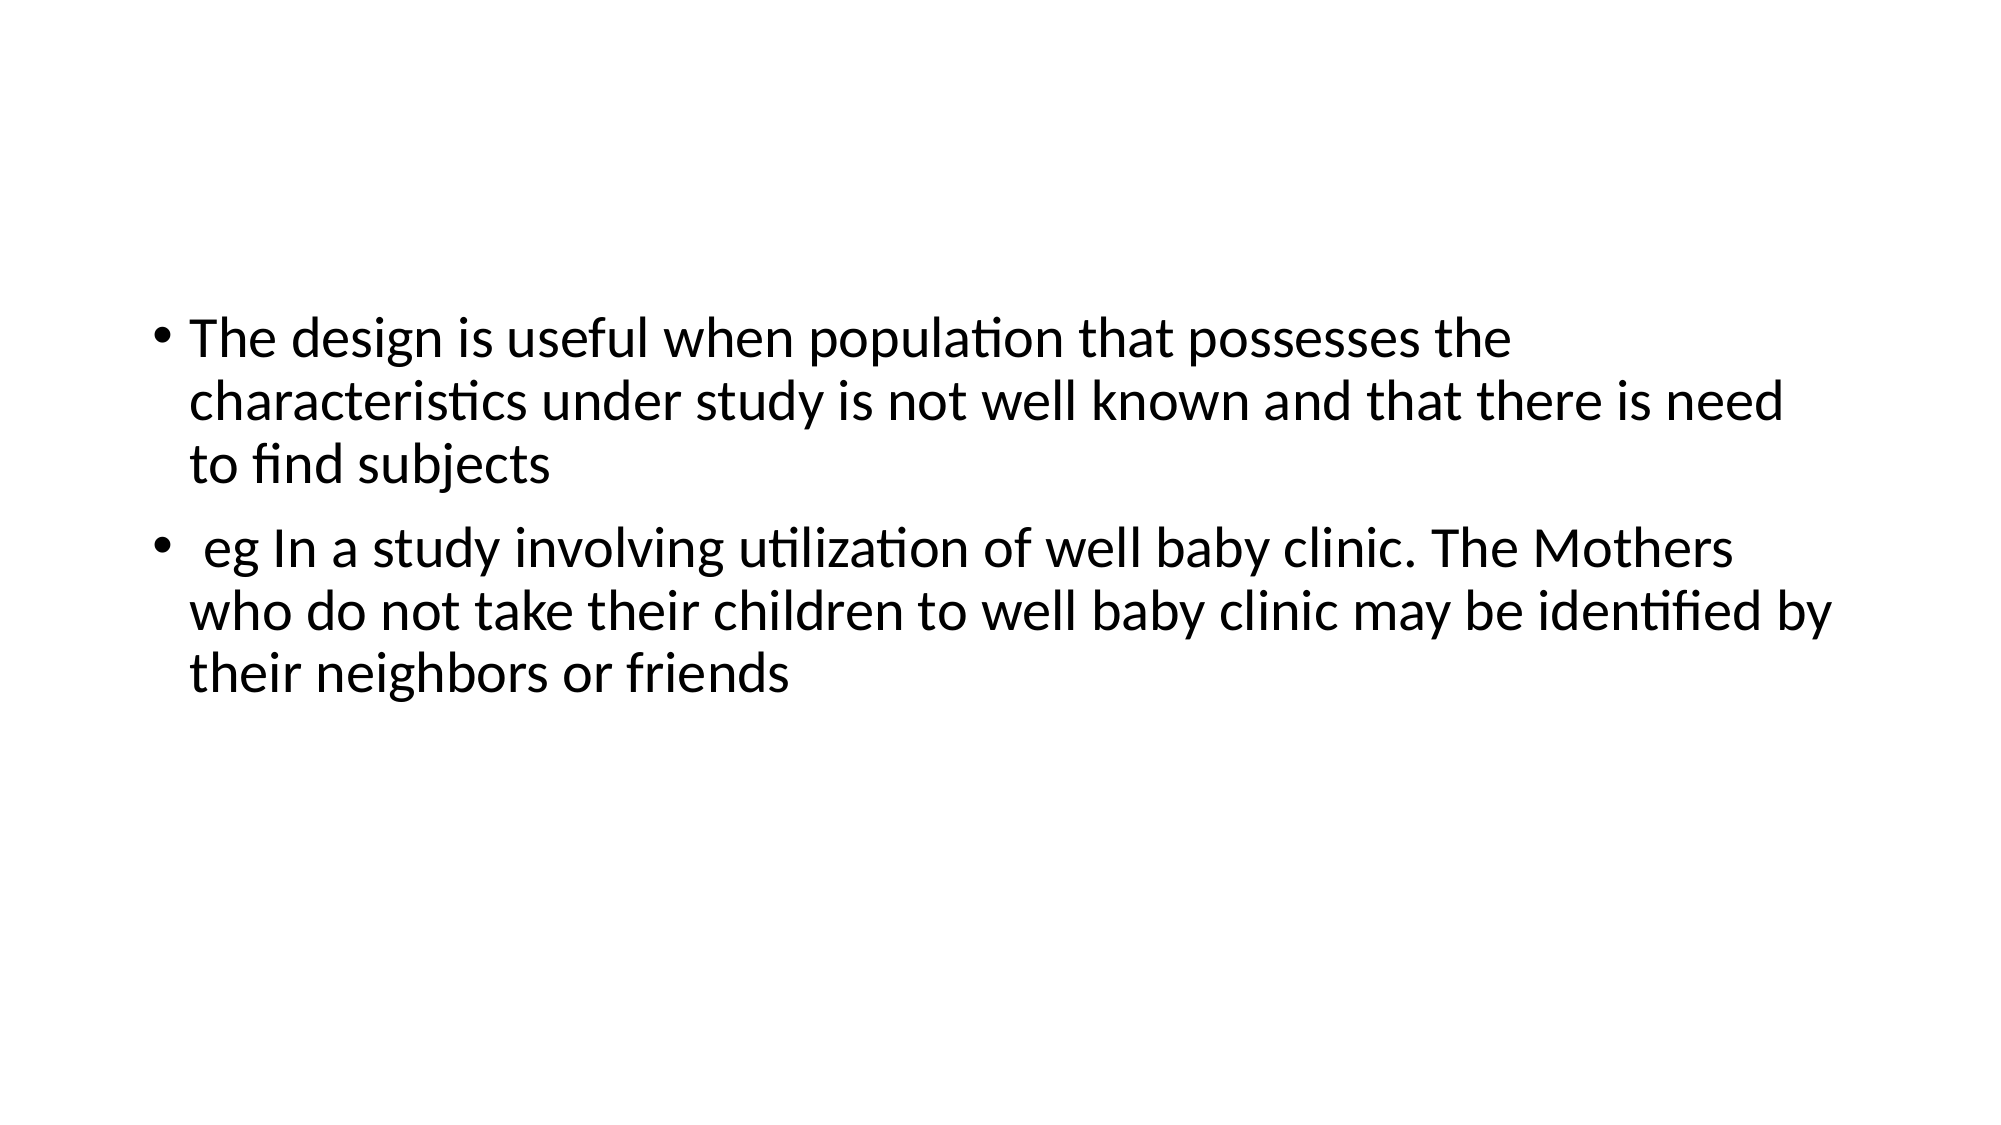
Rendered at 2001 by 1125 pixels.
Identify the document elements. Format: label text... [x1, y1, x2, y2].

list The design is useful when population that possesses the characteristics under study is not well known and that there is need to find subjects eg In a study involving utilization of well baby clinic. The Mothers who do not take their children to well baby clinic may be identified by their neighbors or friends [137, 299, 1863, 1014]
